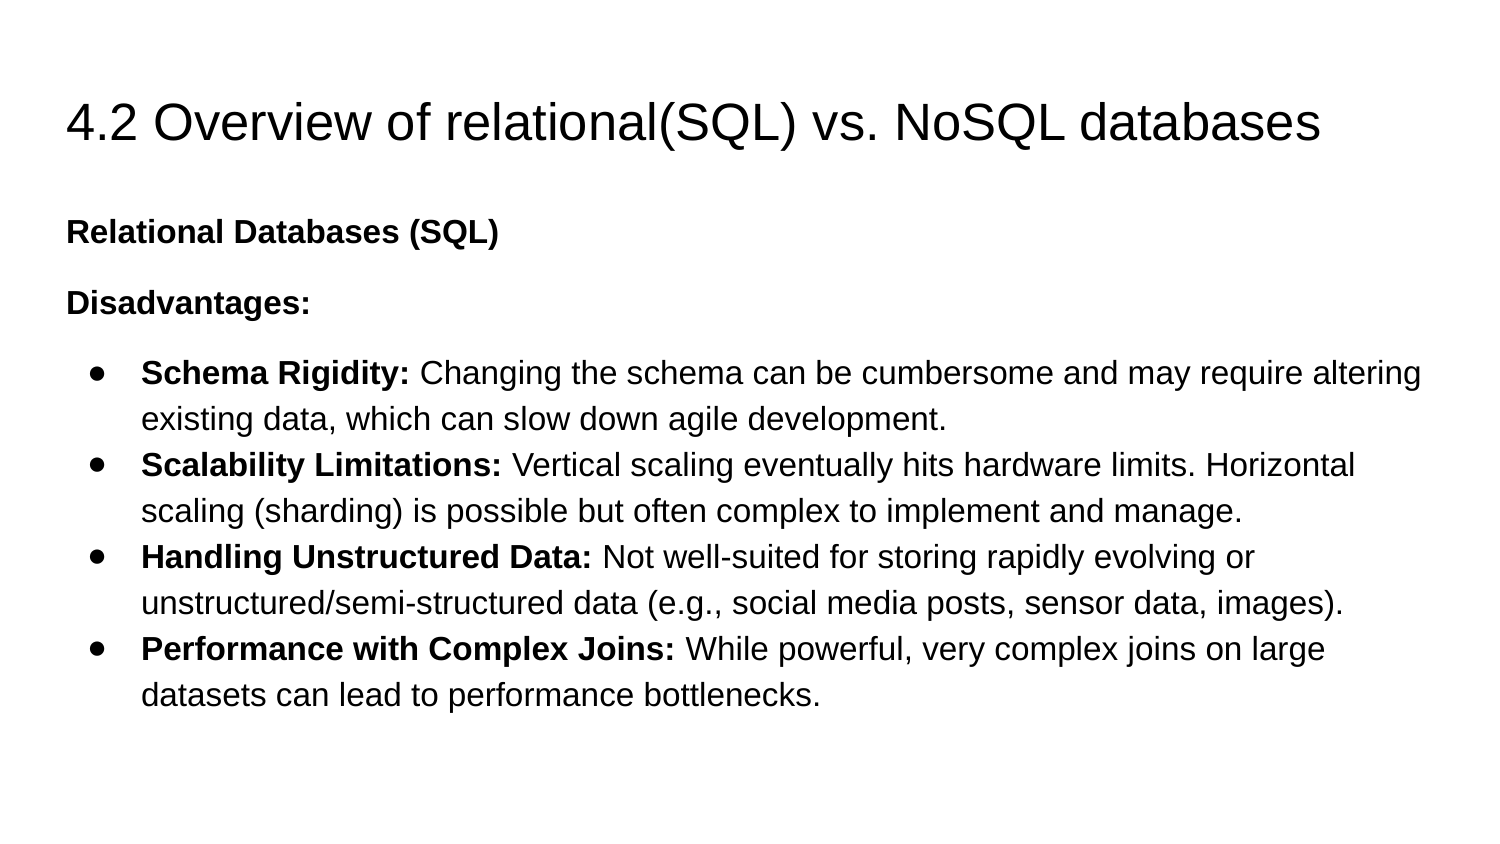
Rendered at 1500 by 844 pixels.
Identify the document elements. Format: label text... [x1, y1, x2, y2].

list Relational Databases (SQL) Disadvantages: Schema Rigidity: Changing the schema can be cumbersome and may require altering existing data, which can slow down agile development. Scalability Limitations: Vertical scaling eventually hits hardware limits. Horizontal scaling (sharding) is possible but often complex to implement and manage. Handling Unstructured Data: Not well-suited for storing rapidly evolving or unstructured/semi-structured data (e.g., social media posts, sensor data, images). Performance with Complex Joins: While powerful, very complex joins on large datasets can lead to performance bottlenecks. [51, 189, 1449, 750]
title 4.2 Overview of relational(SQL) vs. NoSQL databases [51, 72, 1449, 167]
